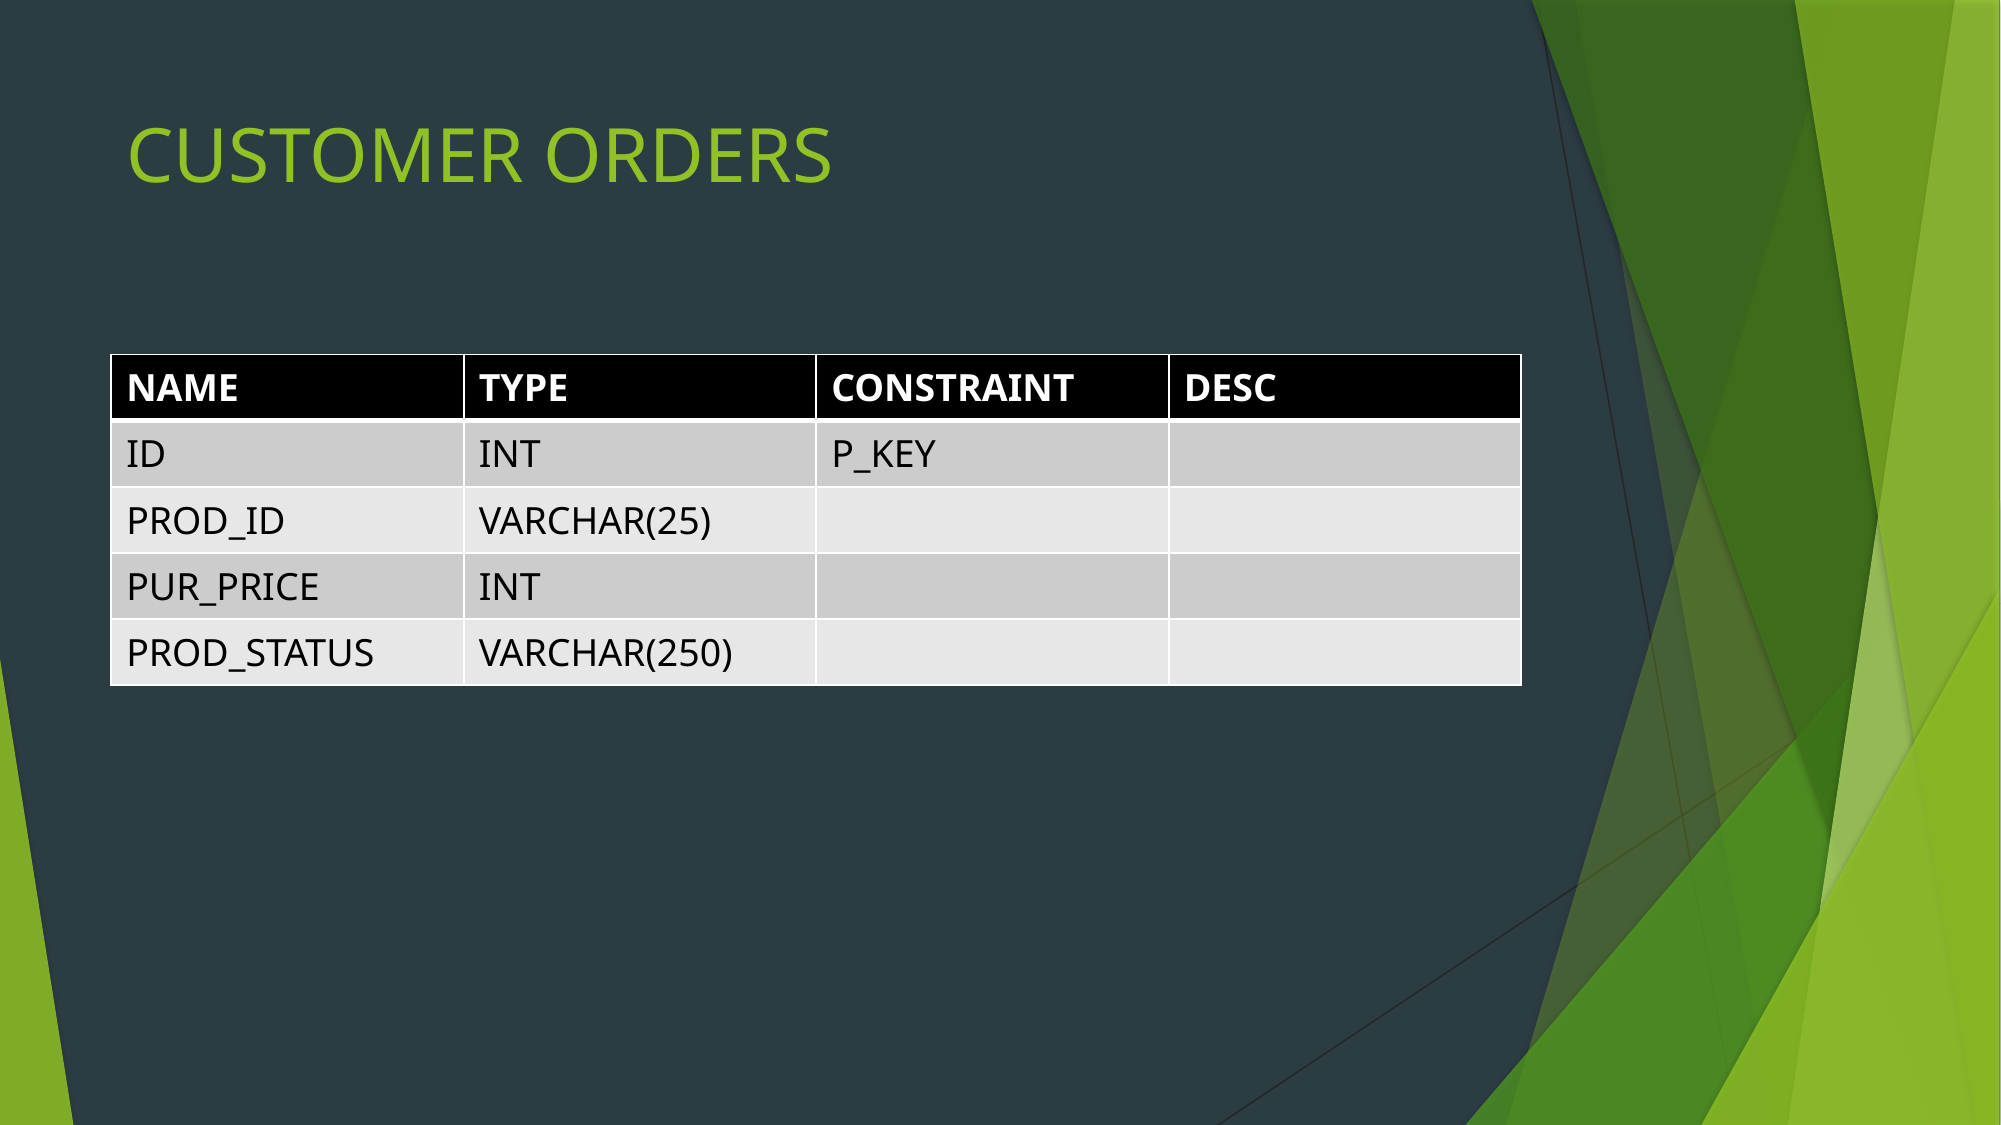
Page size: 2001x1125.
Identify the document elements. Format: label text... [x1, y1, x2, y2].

table_cell VARCHAR(25) [465, 488, 815, 552]
table_cell ID [112, 423, 463, 486]
table_cell PUR_PRICE [112, 554, 463, 618]
title CUSTOMER ORDERS [111, 99, 1522, 317]
table_cell VARCHAR(250) [465, 620, 815, 684]
table_cell [817, 488, 1168, 552]
table_cell [817, 620, 1168, 684]
table_cell PROD_ID [112, 488, 463, 552]
table_cell [1170, 488, 1520, 552]
table_cell INT [465, 423, 815, 486]
table_cell [1170, 620, 1520, 684]
table_cell [817, 554, 1168, 618]
table_header TYPE [465, 355, 815, 418]
table_header CONSTRAINT [817, 355, 1168, 418]
table_cell [1170, 423, 1520, 486]
table_cell PROD_STATUS [112, 620, 463, 684]
table_header DESC [1170, 355, 1520, 418]
table_header NAME [112, 355, 463, 418]
table_cell INT [465, 554, 815, 618]
table_cell P_KEY [817, 423, 1168, 486]
table_cell [1170, 554, 1520, 618]
